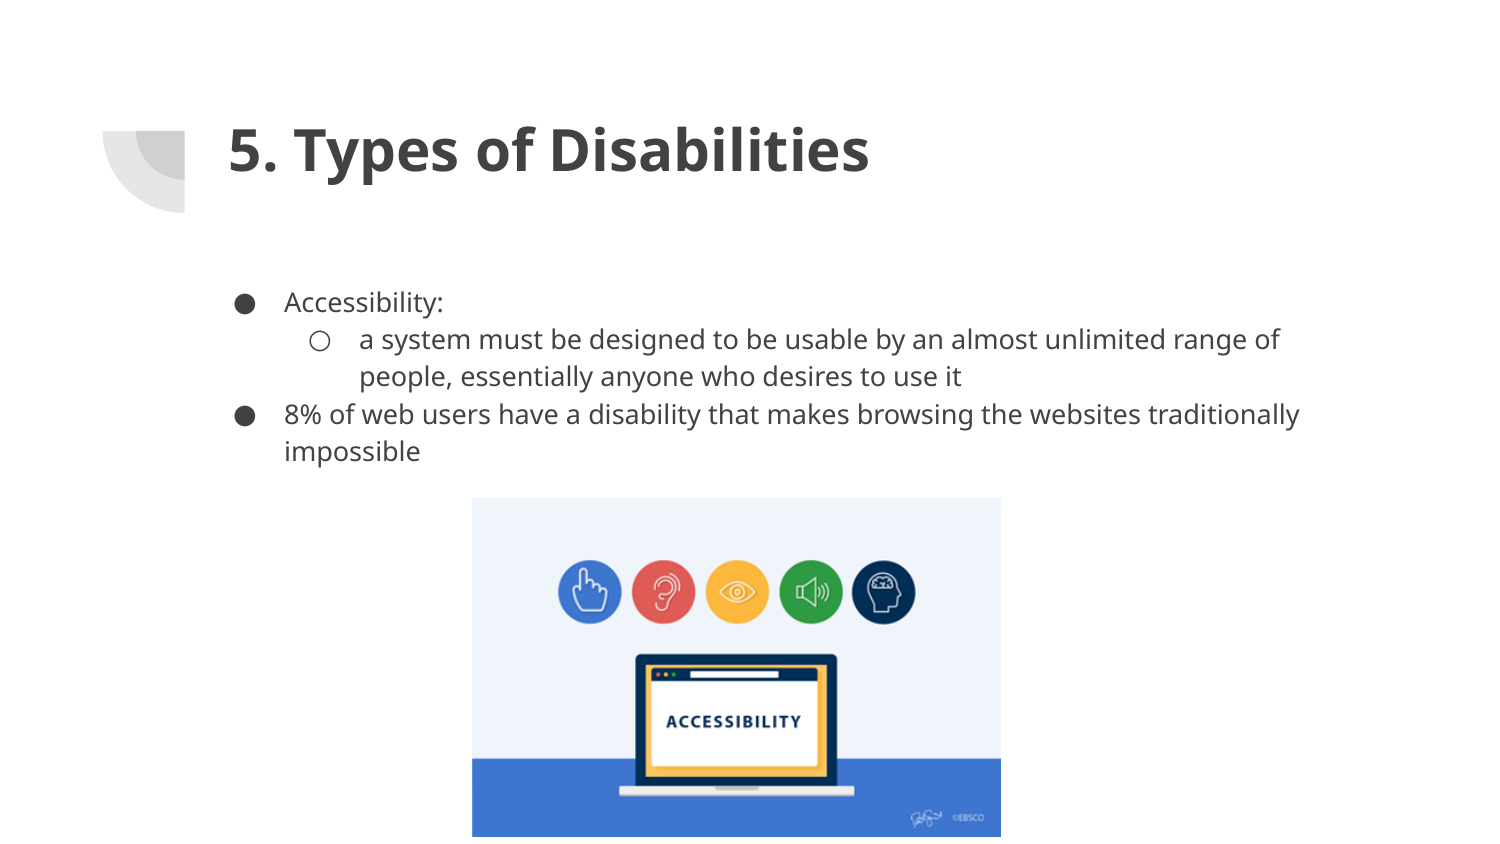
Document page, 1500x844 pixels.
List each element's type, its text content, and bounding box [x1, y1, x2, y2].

text_box Accessibility: a system must be designed to be usable by an almost unlimited range of people, essentially anyone who desires to use it 8% of web users have a disability that makes browsing the websites traditionally impossible [194, 265, 1323, 658]
title 5. Types of Disabilities [213, 98, 1368, 263]
picture [472, 498, 1002, 837]
